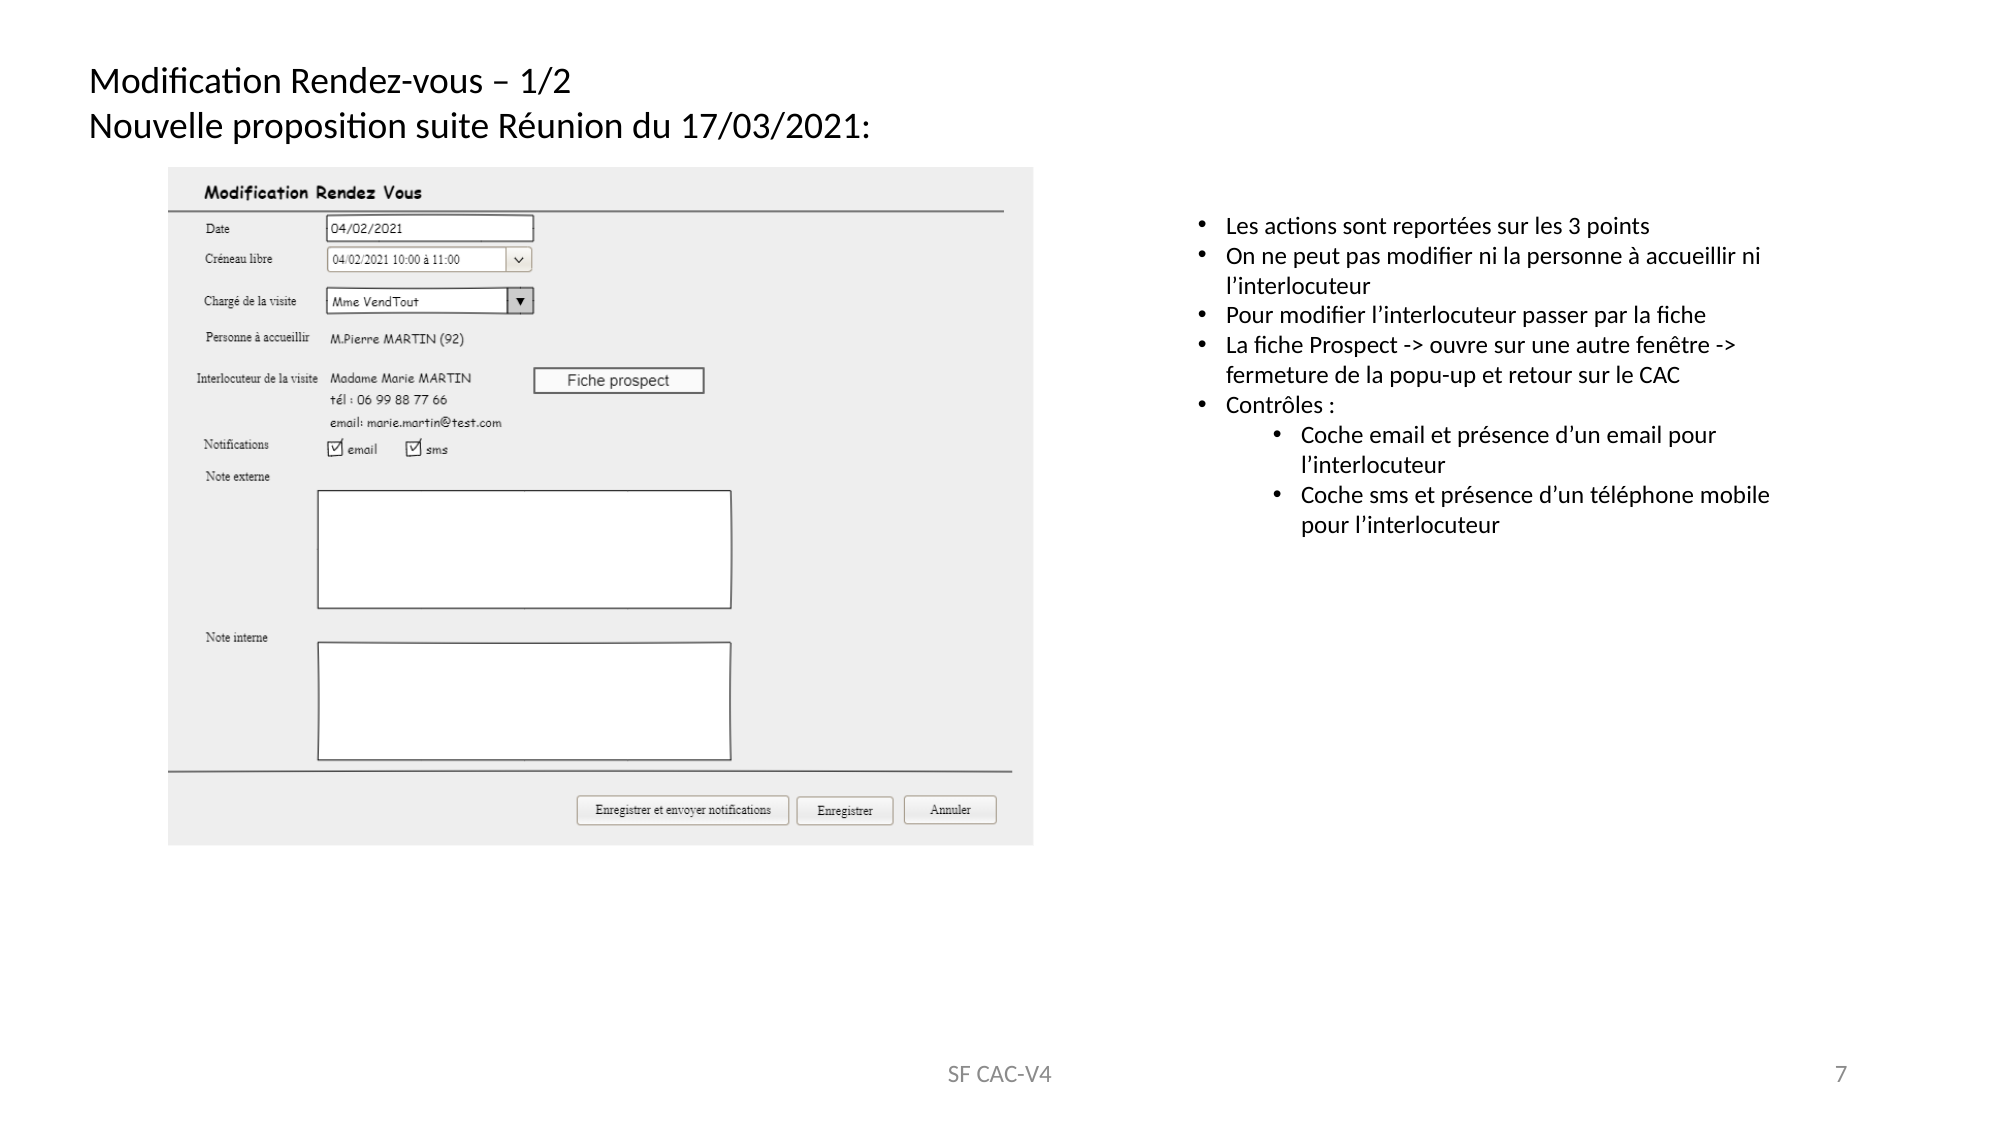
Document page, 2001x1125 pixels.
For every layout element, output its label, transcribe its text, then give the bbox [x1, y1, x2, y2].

footer SF CAC-V4 [662, 1042, 1338, 1103]
text_box Les actions sont reportées sur les 3 points On ne peut pas modifier ni la personne à accueillir ni l’interlocuteur Pour modifier l’interlocuteur passer par la fiche La fiche Prospect -> ouvre sur une autre fenêtre -> fermeture de la popu-up et retour sur le CAC Contrôles : Coche email et présence d’un email pour l’interlocuteur Coche sms et présence d’un téléphone mobile pour l’interlocuteur [1183, 201, 1809, 546]
text_box Modification Rendez-vous – 1/2 Nouvelle proposition suite Réunion du 17/03/2021: [74, 48, 887, 153]
slide_number 7 [1412, 1042, 1863, 1103]
picture [168, 166, 1036, 846]
